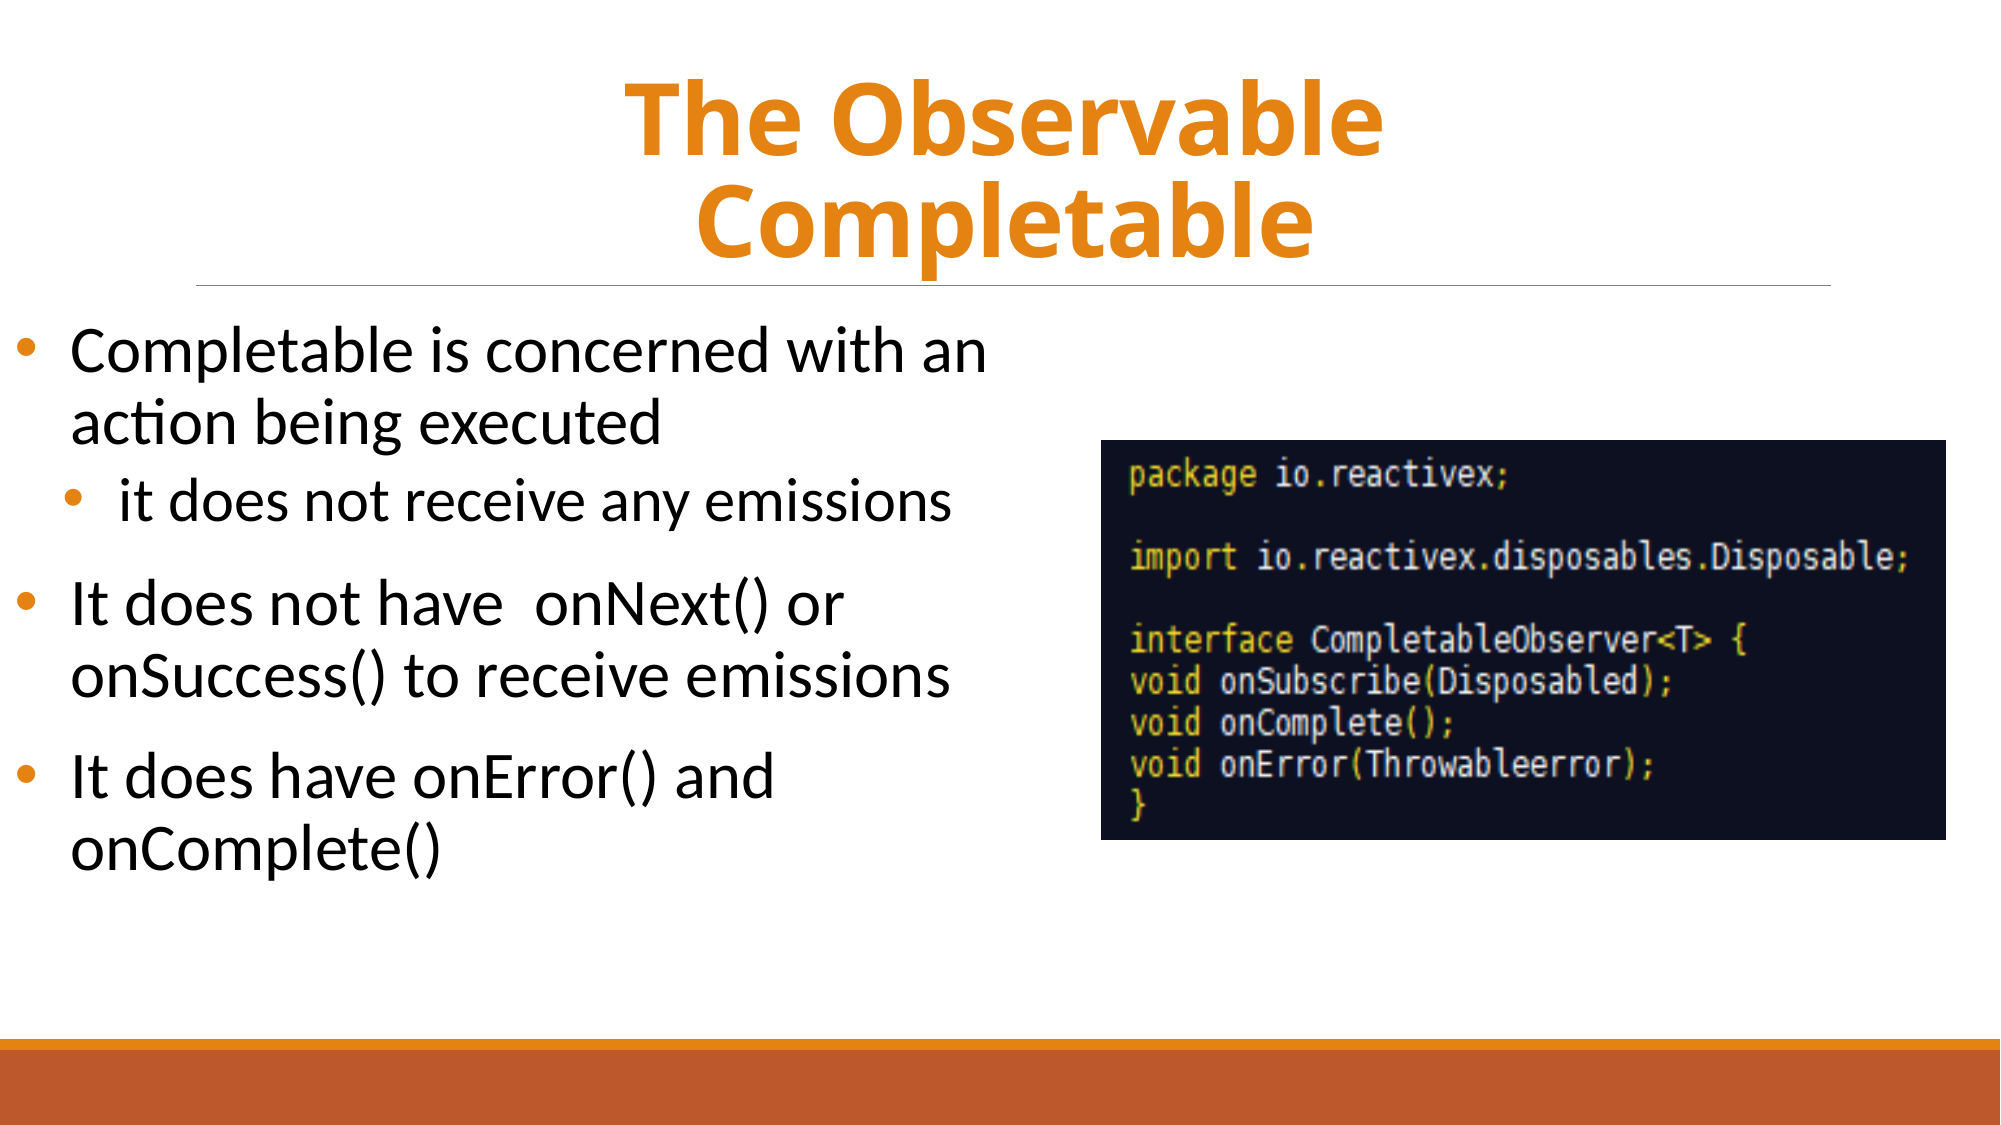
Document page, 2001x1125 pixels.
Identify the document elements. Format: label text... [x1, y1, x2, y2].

picture [1100, 440, 1946, 841]
title The Observable Completable [180, 47, 1830, 285]
list Completable is concerned with an action being executed it does not receive any emissions It does not have onNext() or onSuccess() to receive emissions It does have onError() and onComplete() [14, 307, 1049, 1034]
